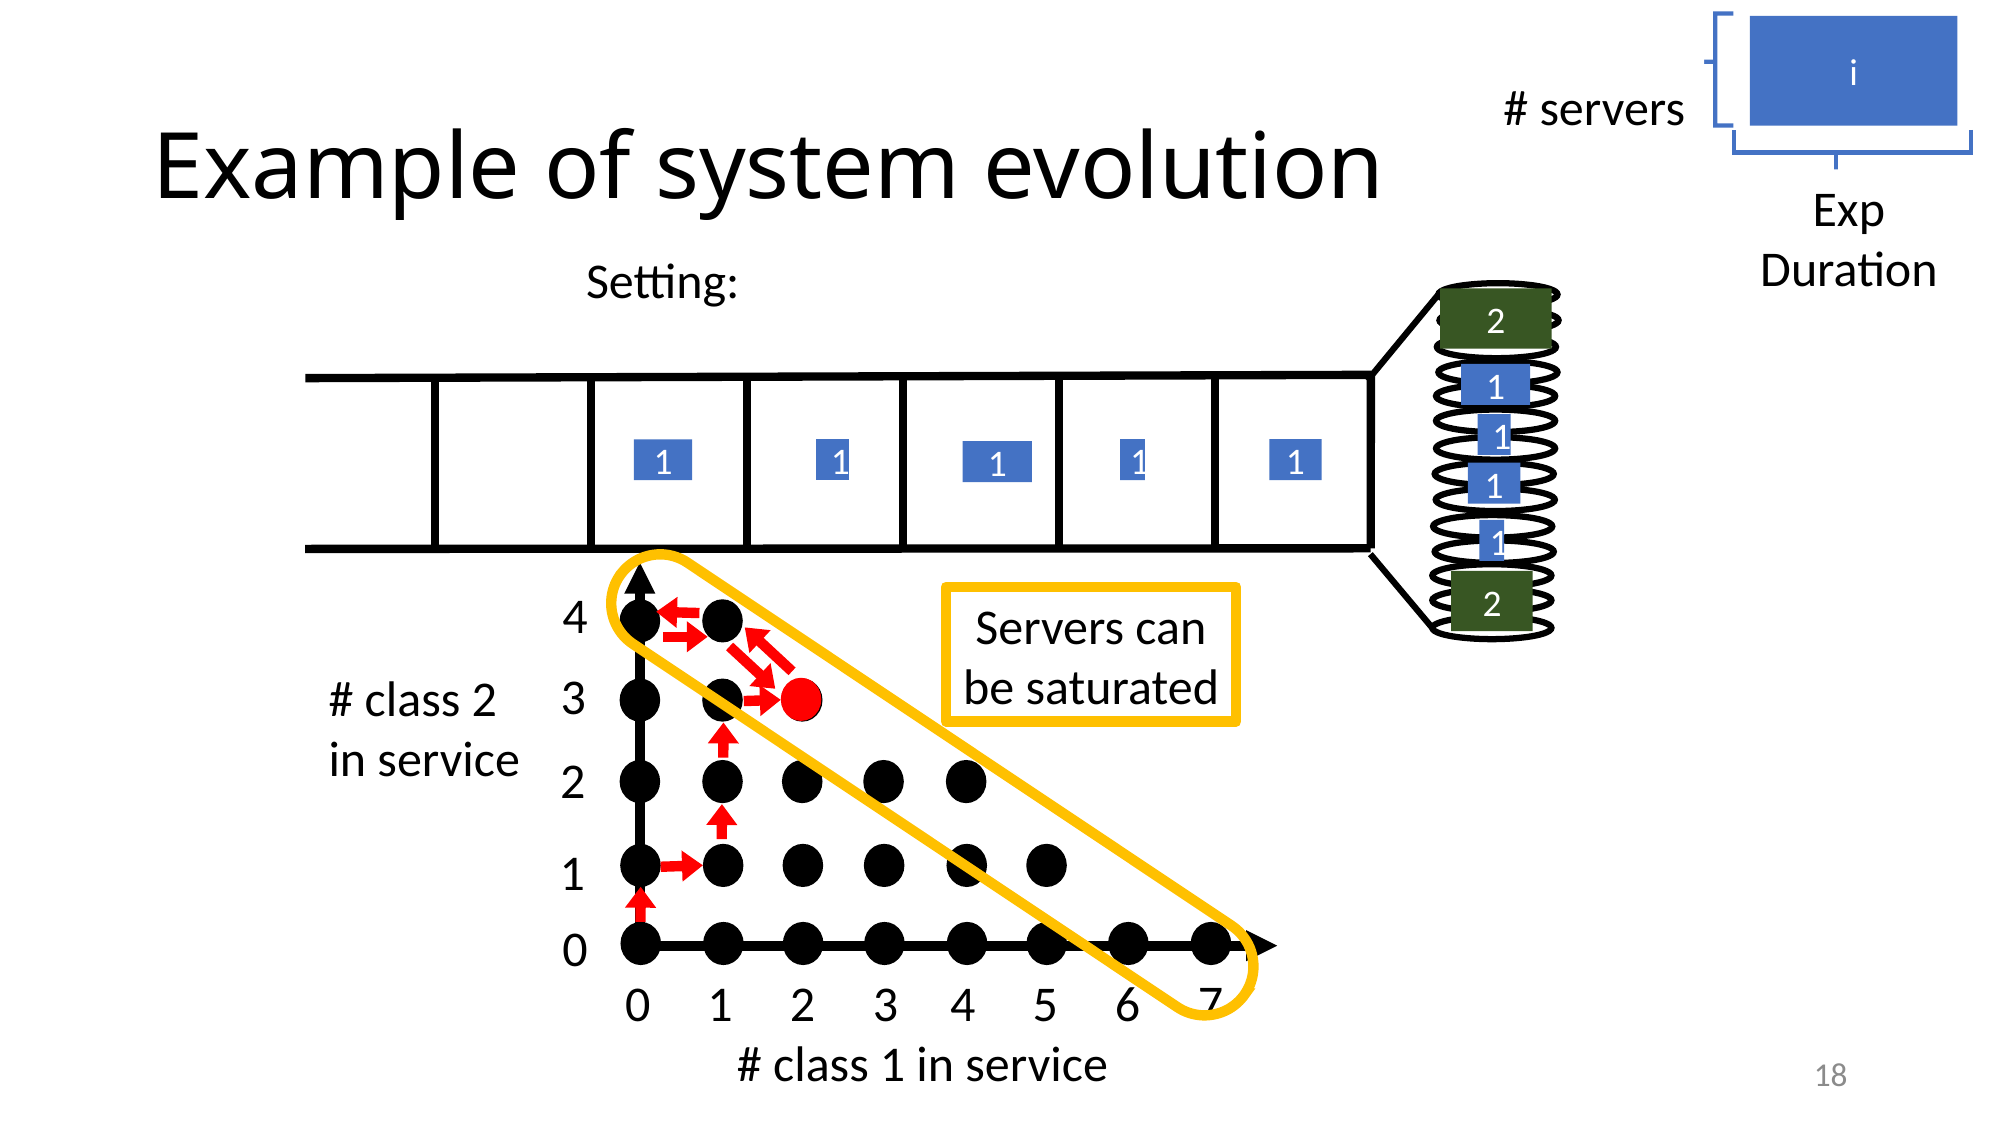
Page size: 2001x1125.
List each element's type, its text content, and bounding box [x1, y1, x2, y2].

title Example of system evolution [137, 59, 1484, 278]
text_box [313, 562, 640, 985]
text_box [610, 945, 1278, 1100]
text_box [619, 834, 1232, 965]
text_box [305, 283, 1559, 640]
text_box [1484, 13, 1972, 306]
slide_number 18 [1412, 1042, 1863, 1103]
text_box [556, 586, 1309, 834]
